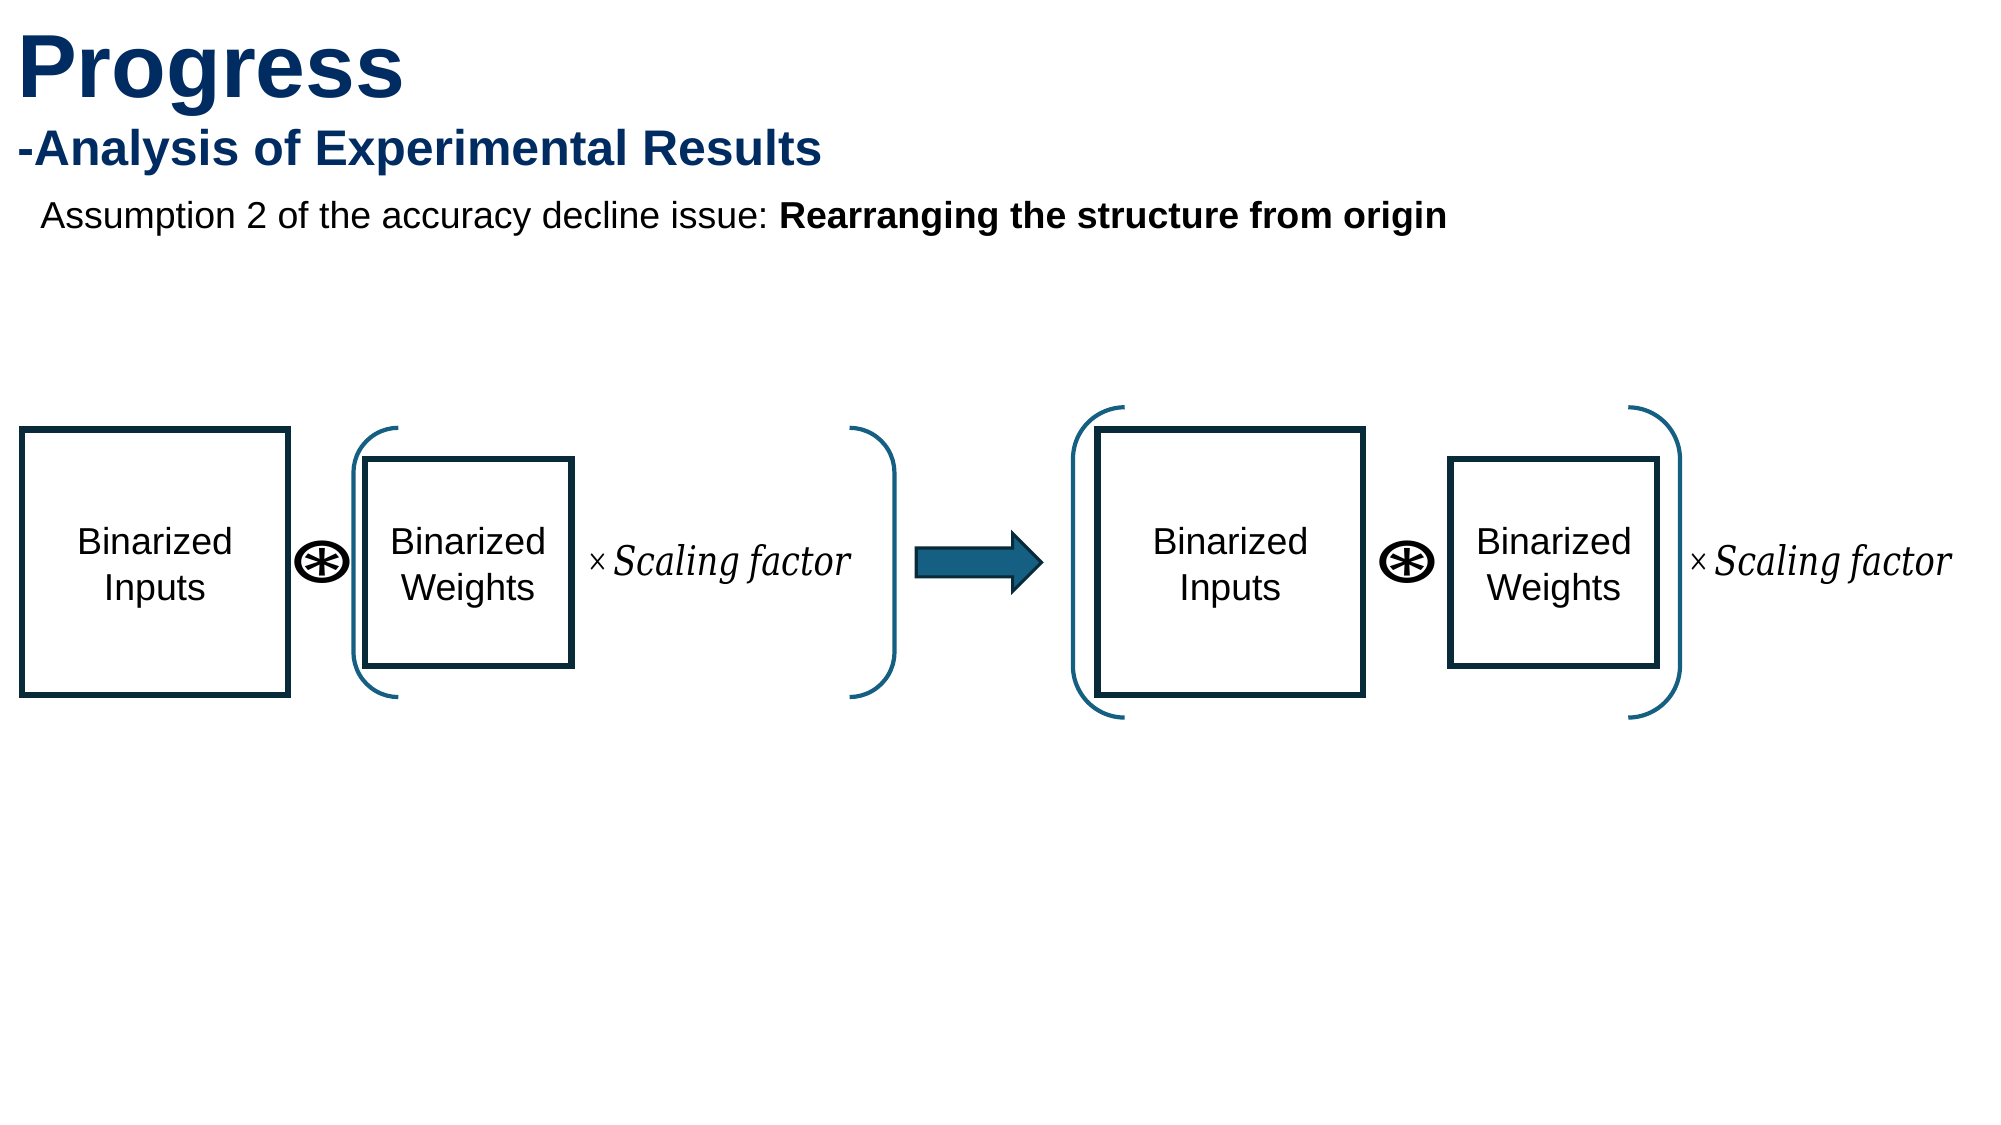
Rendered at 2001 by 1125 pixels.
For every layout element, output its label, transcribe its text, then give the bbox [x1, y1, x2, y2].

text_box [1071, 406, 1682, 719]
text_box [352, 426, 896, 699]
text_box [914, 529, 1044, 596]
text_box Binarized Inputs [20, 428, 289, 697]
text_box Progress -Analysis of Experimental Results [2, 0, 1975, 184]
text_box Assumption 2 of the accuracy decline issue: Rearranging the structure from origin [25, 183, 1512, 244]
